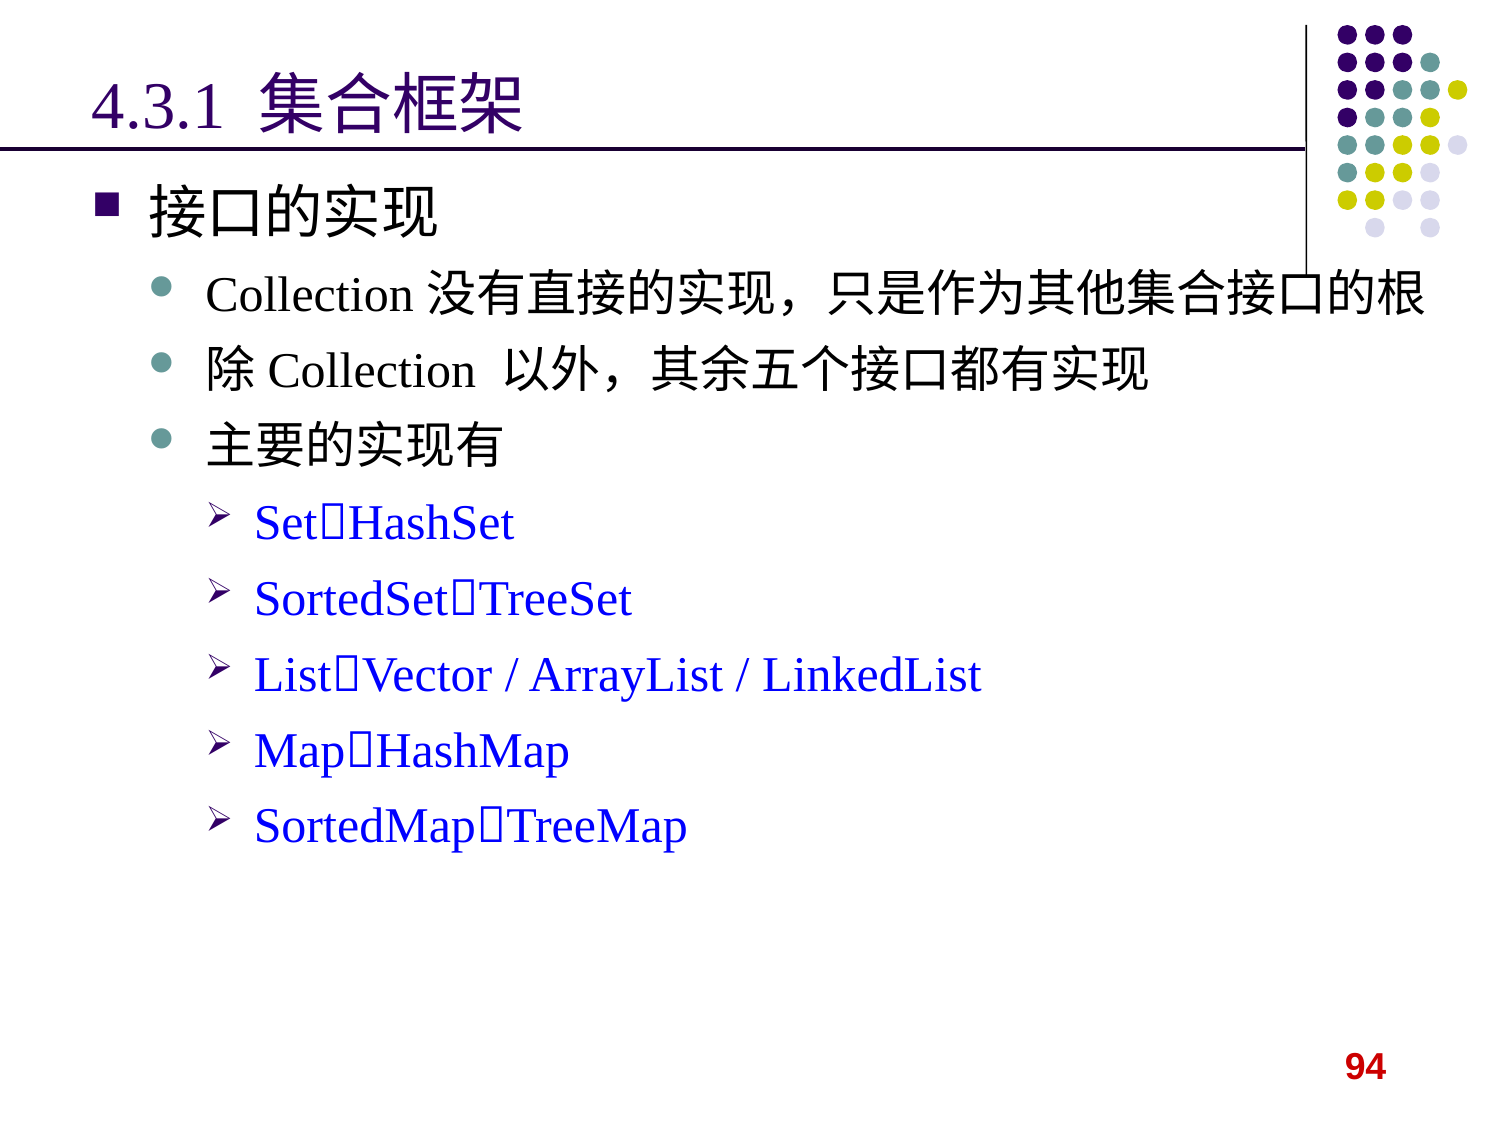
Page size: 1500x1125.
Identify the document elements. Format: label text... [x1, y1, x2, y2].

title 4.3.1 集合框架 [76, 31, 1315, 149]
list 接口的实现 Collection没有直接的实现，只是作为其他集合接口的根 除Collection 以外，其余五个接口都有实现 主要的实现有 SetHashSet SortedSetTreeSet ListVector / ArrayList / LinkedList MapHashMap SortedMapTreeMap [76, 160, 1447, 1012]
